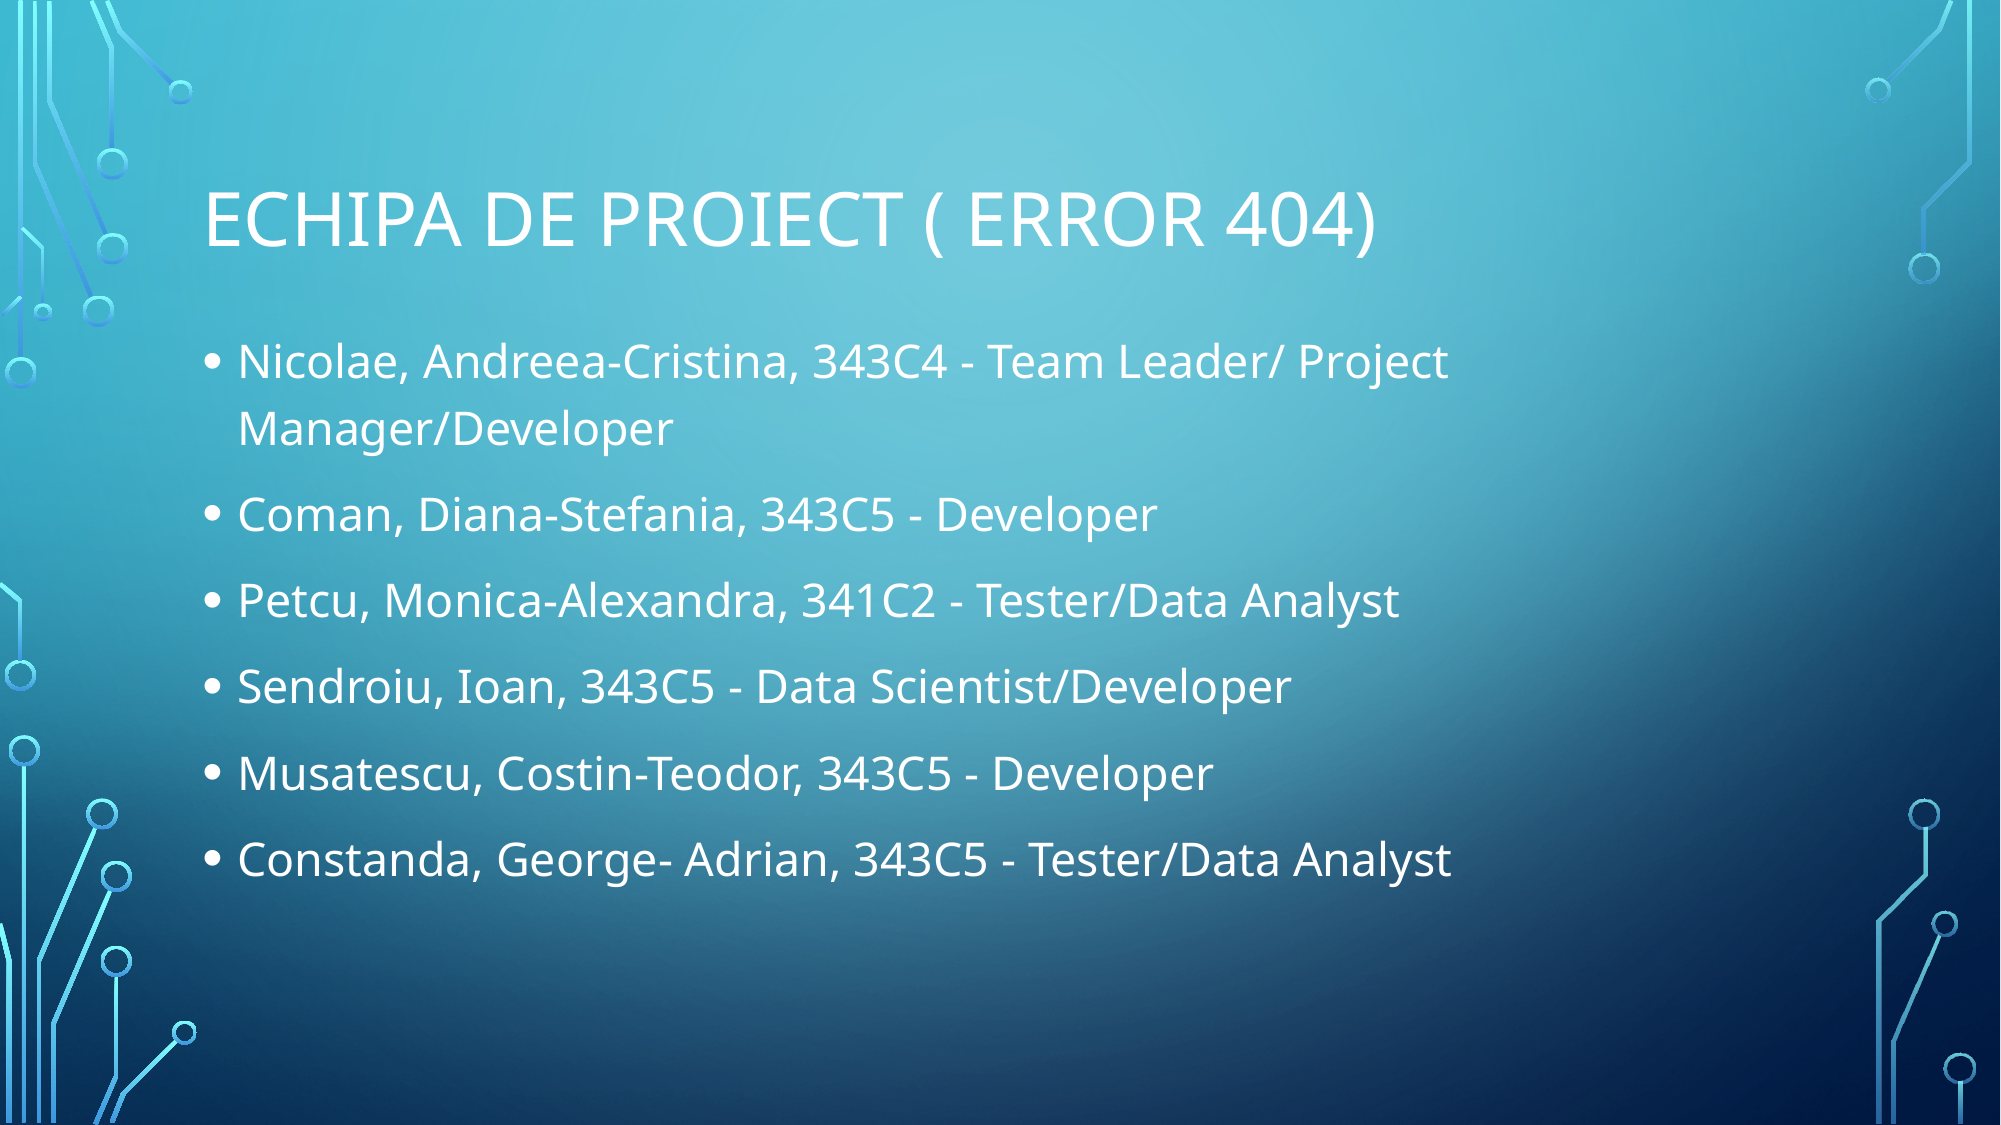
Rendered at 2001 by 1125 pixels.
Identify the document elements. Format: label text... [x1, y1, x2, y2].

list Nicolae, Andreea-Cristina, 343C4 - Team Leader/ Project Manager/Developer Coman, Diana-Stefania, 343C5 - Developer Petcu, Monica-Alexandra, 341C2 - Tester/Data Analyst Sendroiu, Ioan, 343C5 - Data Scientist/Developer Musatescu, Costin-Teodor, 343C5 - Developer Constanda, George- Adrian, 343C5 - Tester/Data Analyst [187, 313, 1813, 895]
title Echipa de proiect ( Error 404) [187, 101, 1813, 313]
